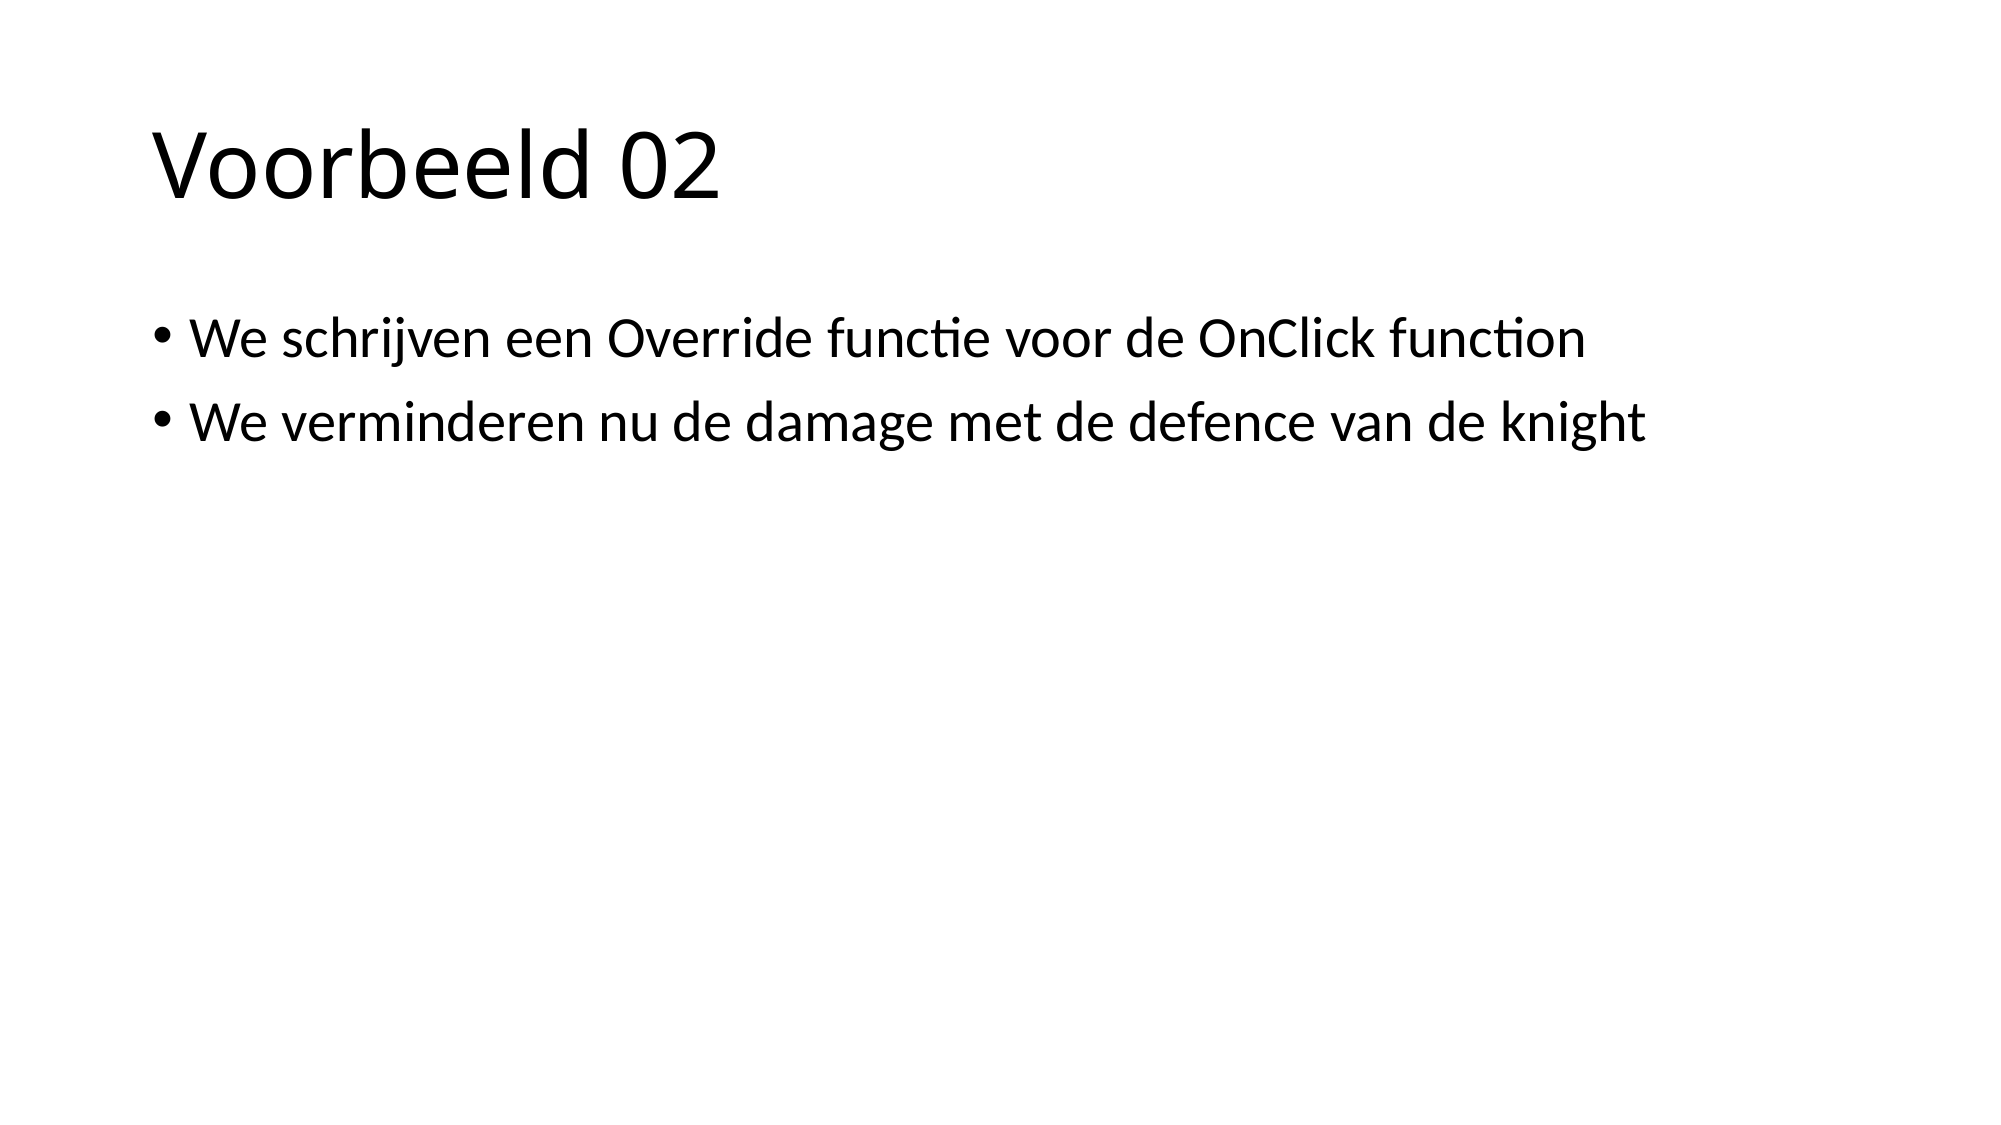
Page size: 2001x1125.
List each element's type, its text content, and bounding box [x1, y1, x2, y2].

title Voorbeeld 02 [137, 59, 1863, 278]
list We schrijven een Override functie voor de OnClick function We verminderen nu de damage met de defence van de knight [137, 299, 1863, 1014]
